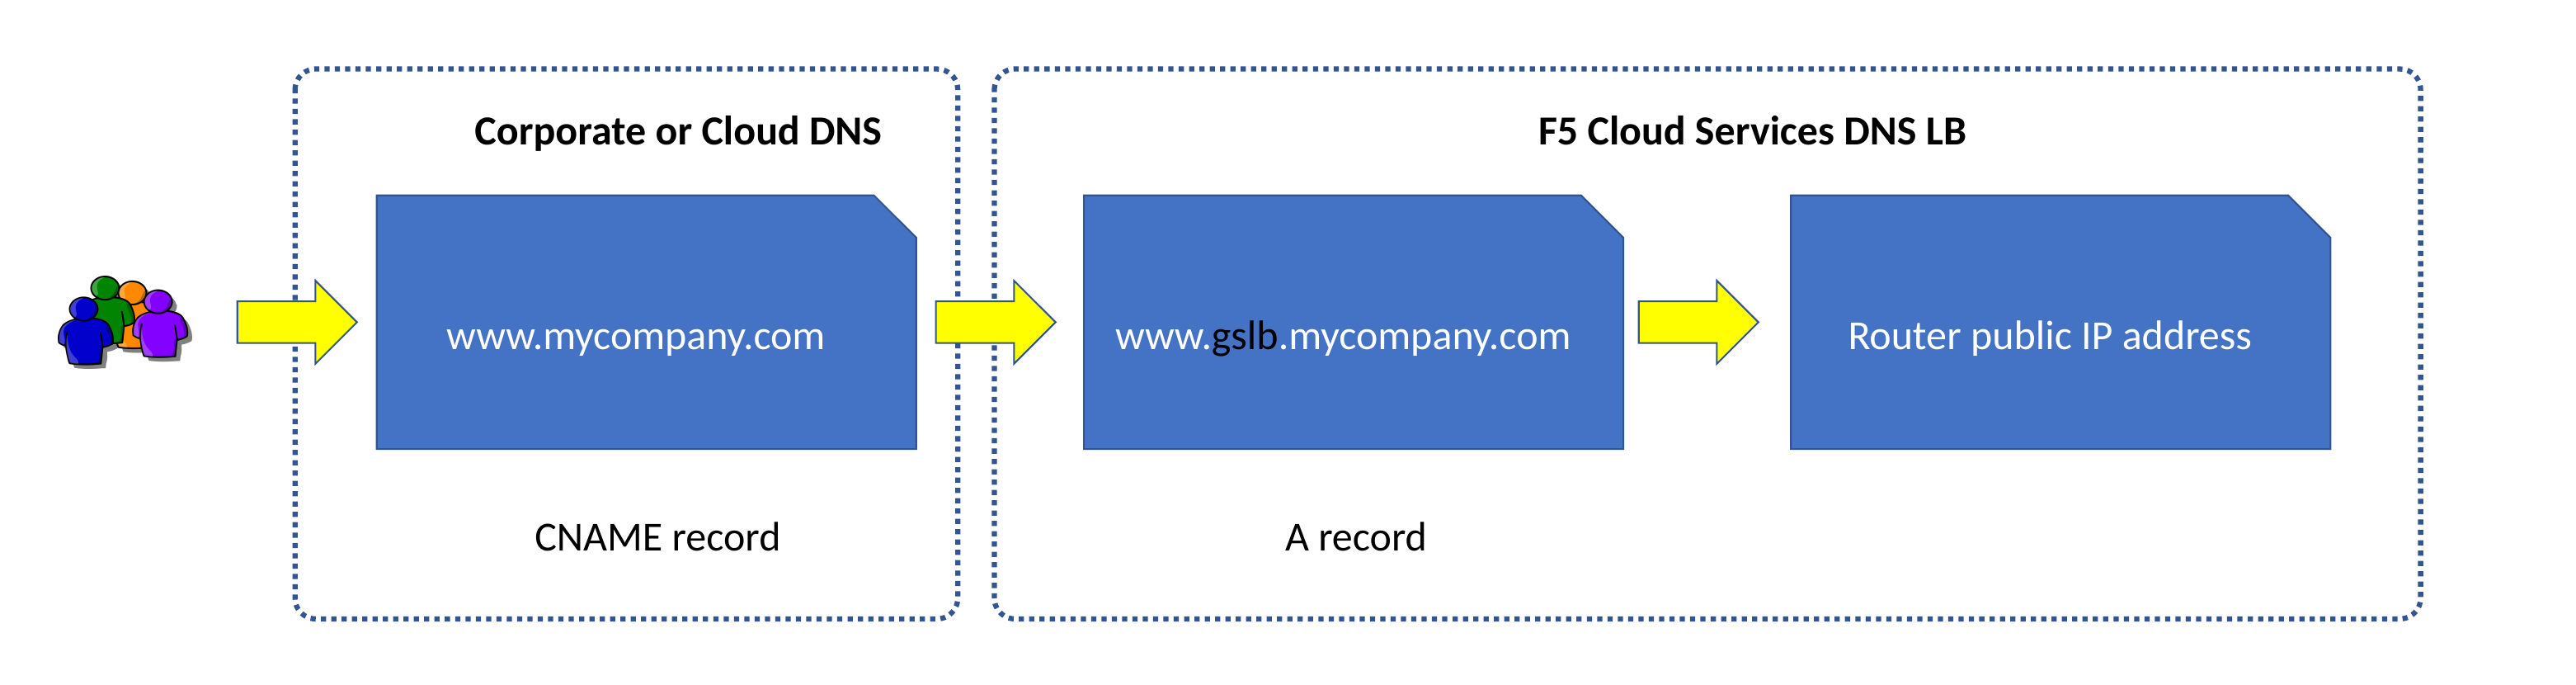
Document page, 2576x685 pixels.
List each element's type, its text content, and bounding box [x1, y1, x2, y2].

text_box Corporate or Cloud DNS [462, 97, 895, 160]
text_box F5 Cloud Services DNS LB [1526, 97, 1980, 160]
text_box [993, 68, 2422, 620]
picture [58, 276, 192, 369]
text_box [294, 68, 959, 620]
text_box [236, 278, 359, 366]
text_box [935, 278, 1057, 366]
